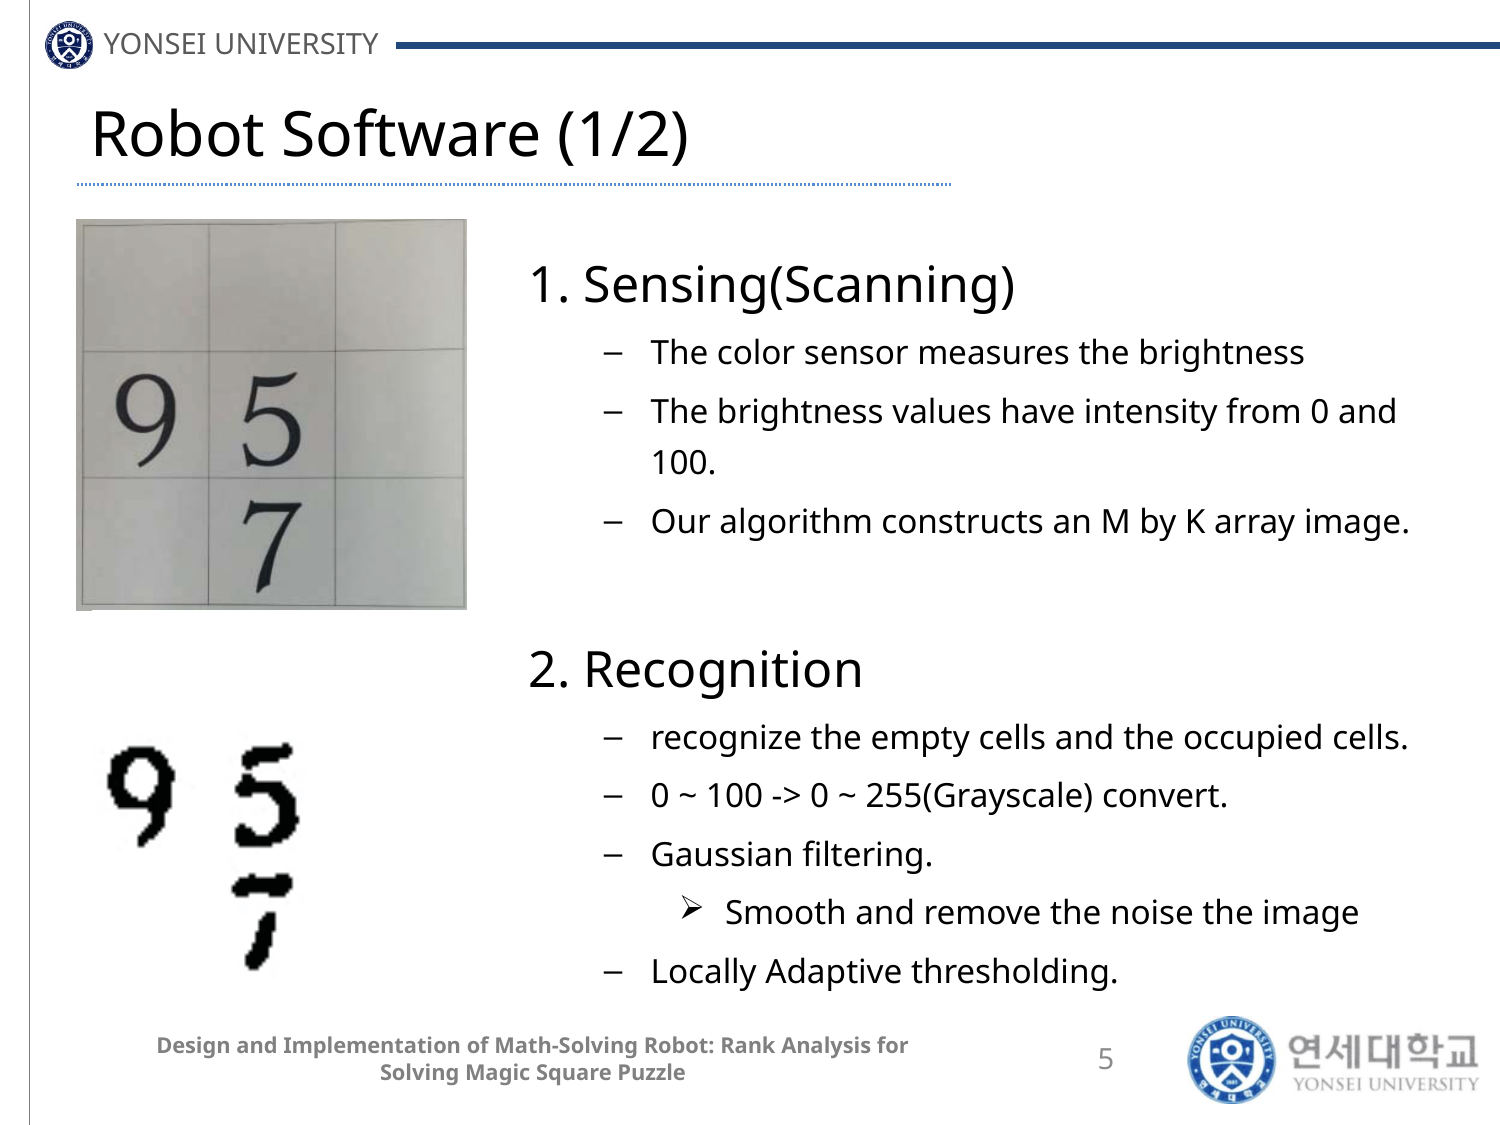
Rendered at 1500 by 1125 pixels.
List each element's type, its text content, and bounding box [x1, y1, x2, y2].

picture [76, 219, 495, 1003]
picture [1187, 1016, 1480, 1104]
picture [45, 21, 93, 69]
list 1. Sensing(Scanning) The color sensor measures the brightness The brightness values have intensity from 0 and 100. Our algorithm constructs an M by K array image. 2. Recognition recognize the empty cells and the occupied cells. 0 ~ 100 -> 0 ~ 255(Grayscale) convert. Gaussian filtering. Smooth and remove the noise the image Locally Adaptive thresholding. [513, 227, 1483, 1003]
title Robot Software (1/2) [75, 78, 951, 185]
